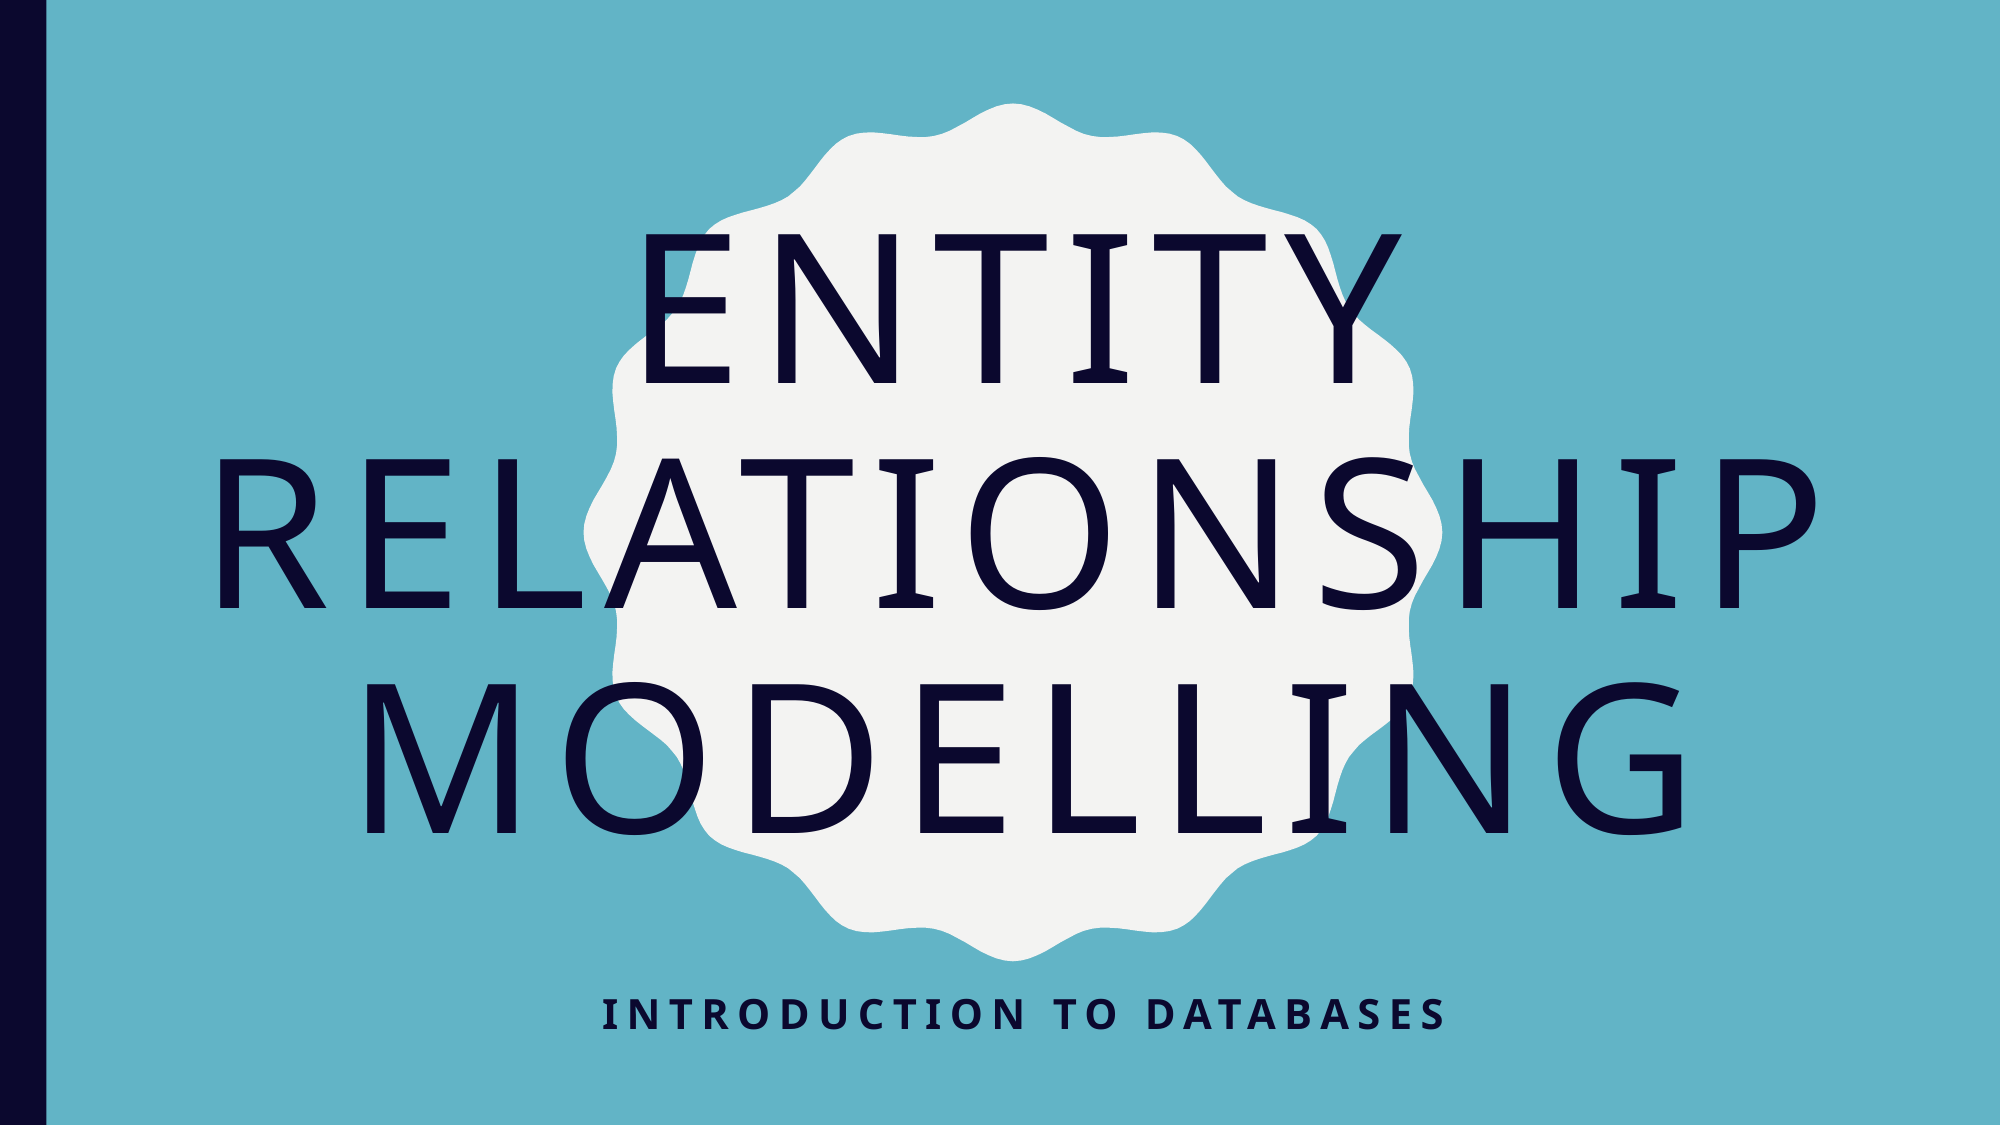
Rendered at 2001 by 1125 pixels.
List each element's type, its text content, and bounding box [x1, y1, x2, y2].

subtitle Introduction to Databases [363, 980, 1684, 1103]
title Entity Relationship Modelling [176, 180, 1870, 902]
